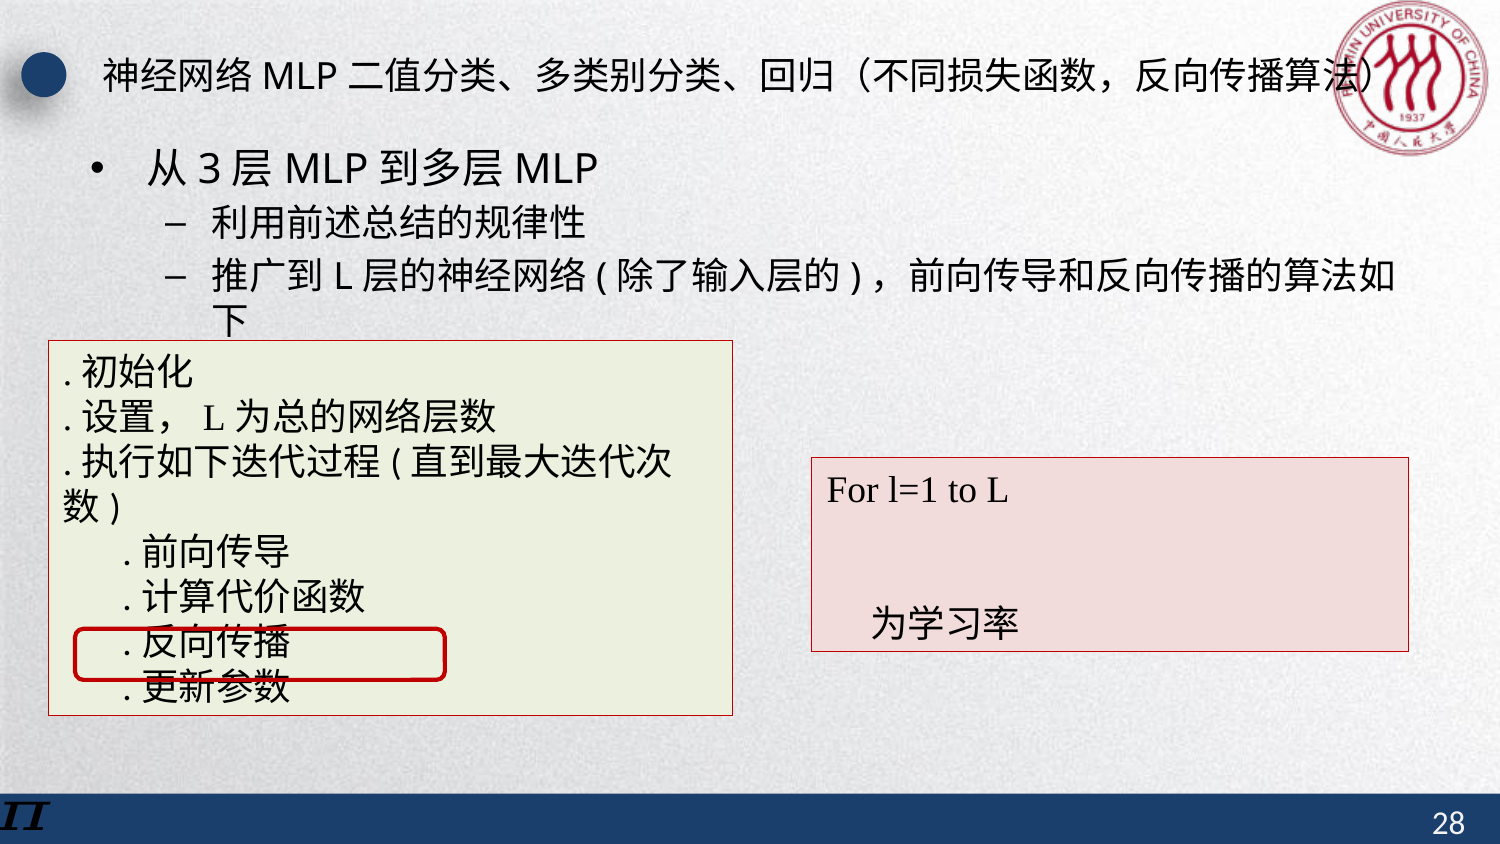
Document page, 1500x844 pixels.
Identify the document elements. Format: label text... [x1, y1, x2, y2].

picture [0, 0, 1500, 793]
title 神经网络MLP二值分类、多类别分类、回归（不同损失函数，反向传播算法） [75, 33, 1425, 116]
text_box [72, 626, 447, 682]
list 从3层MLP到多层MLP 利用前述总结的规律性 推广到L层的神经网络(除了输入层的)，前向传导和反向传播的算法如下 [75, 134, 1425, 781]
